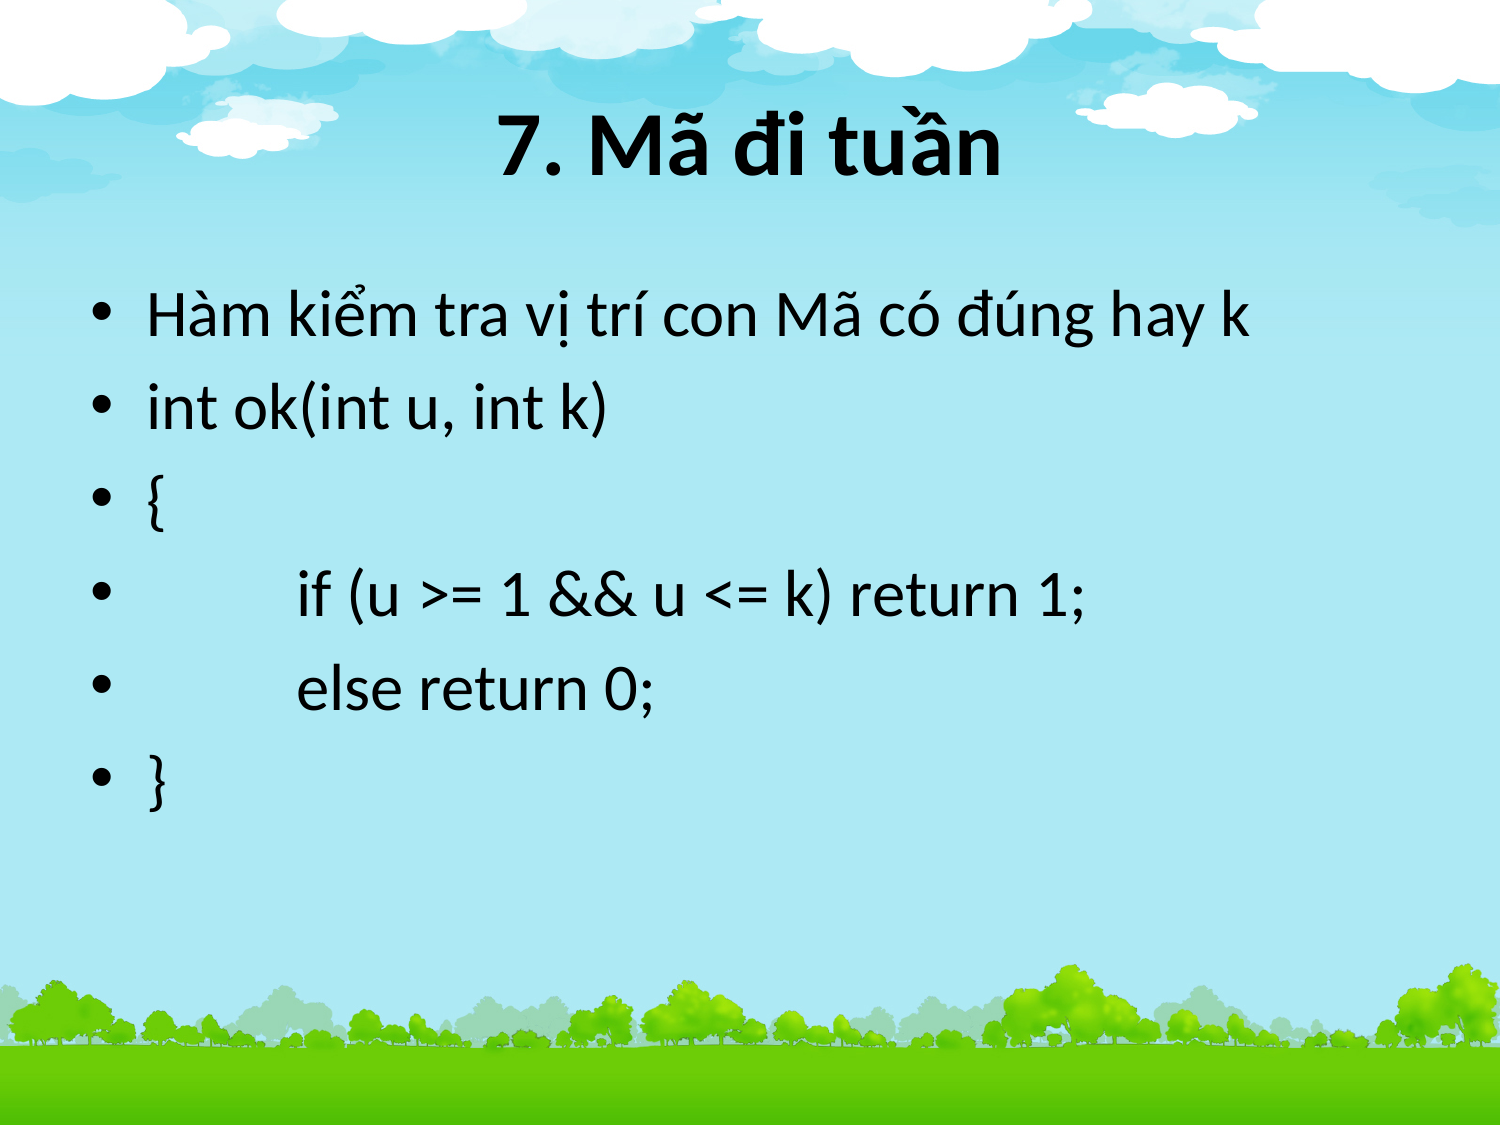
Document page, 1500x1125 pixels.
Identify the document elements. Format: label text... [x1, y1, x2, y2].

title 7. Mã đi tuần [75, 45, 1425, 233]
list Hàm kiểm tra vị trí con Mã có đúng hay k int ok(int u, int k) { if (u >= 1 && u <= k) return 1; else return 0; } [75, 262, 1425, 1005]
picture [0, 0, 1500, 1125]
